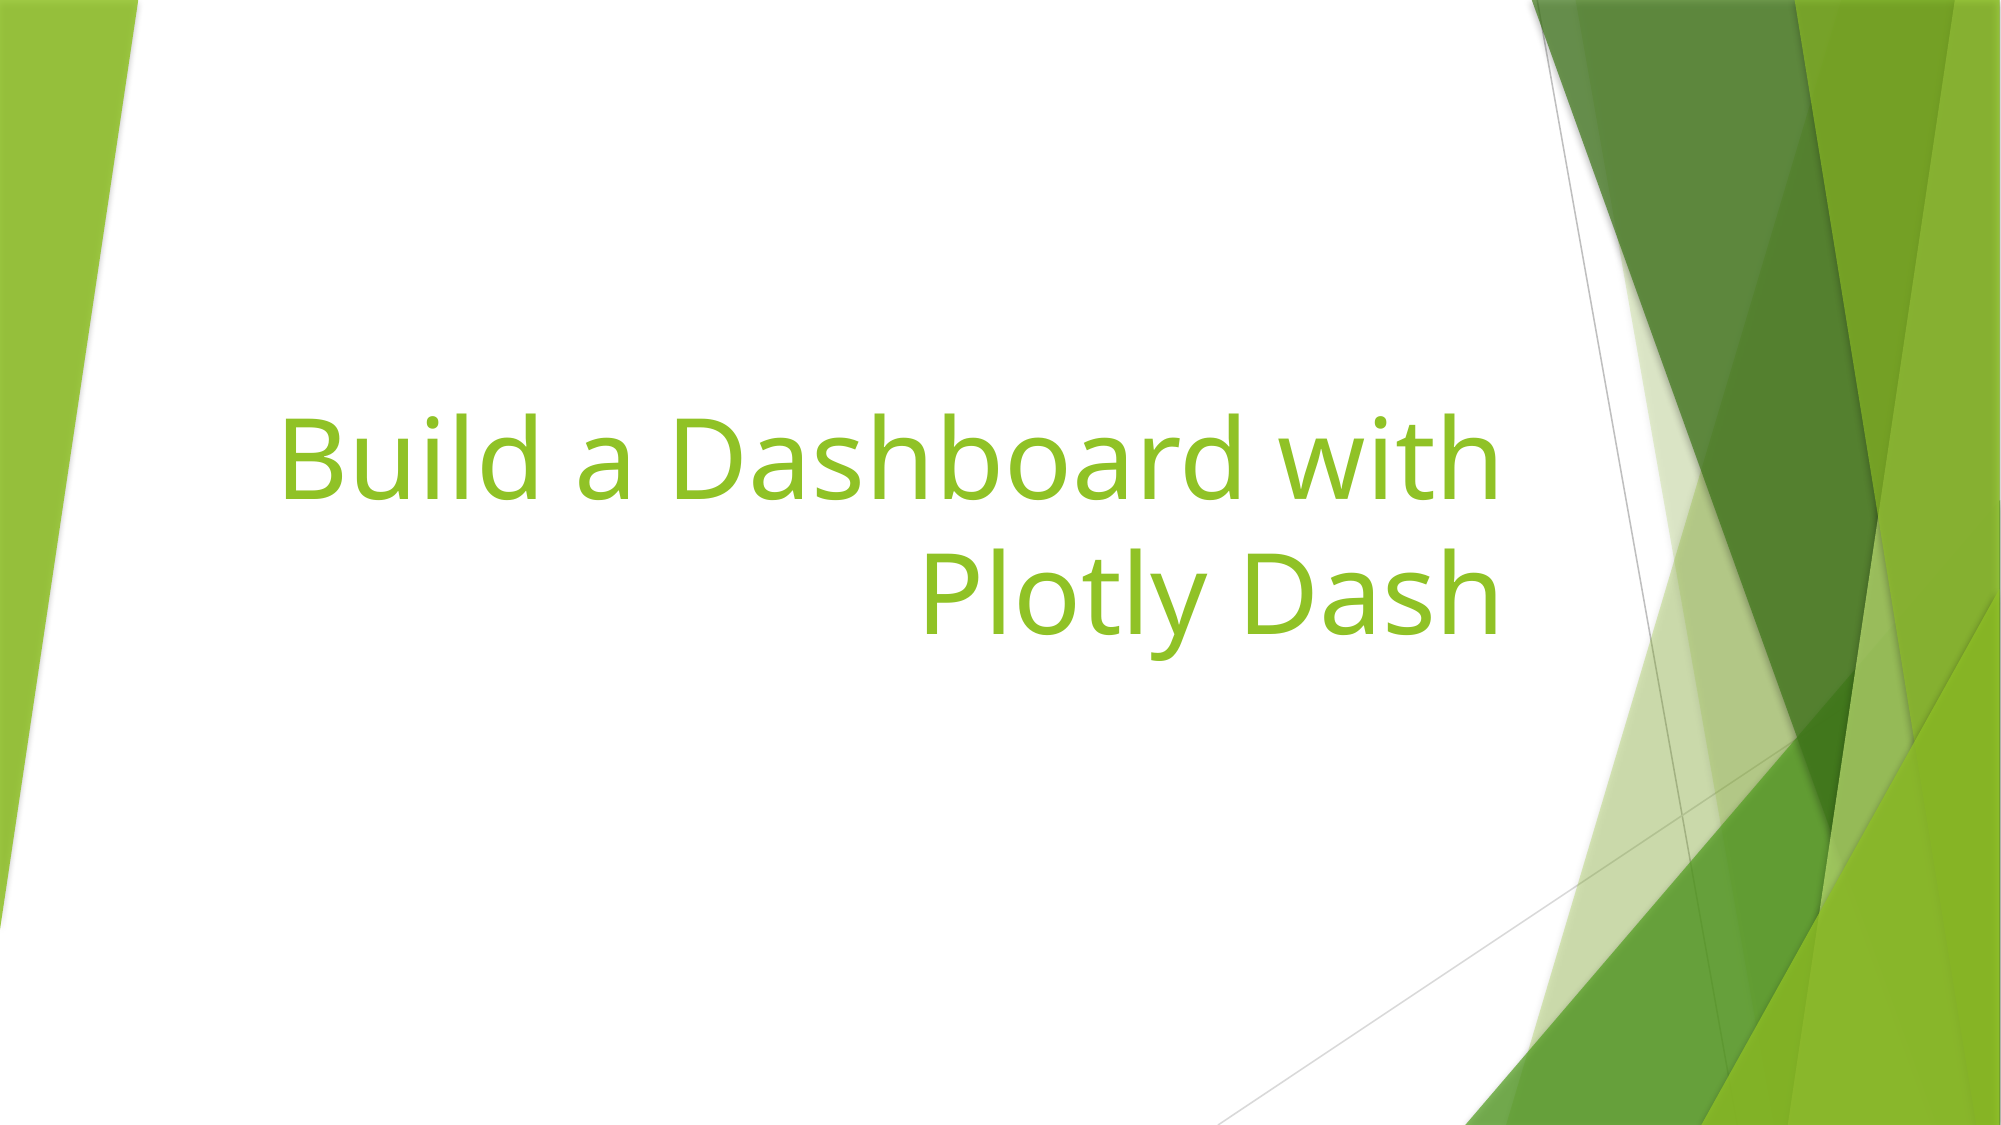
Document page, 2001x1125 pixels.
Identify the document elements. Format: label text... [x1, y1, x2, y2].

title Build a Dashboard with Plotly Dash [247, 394, 1522, 665]
